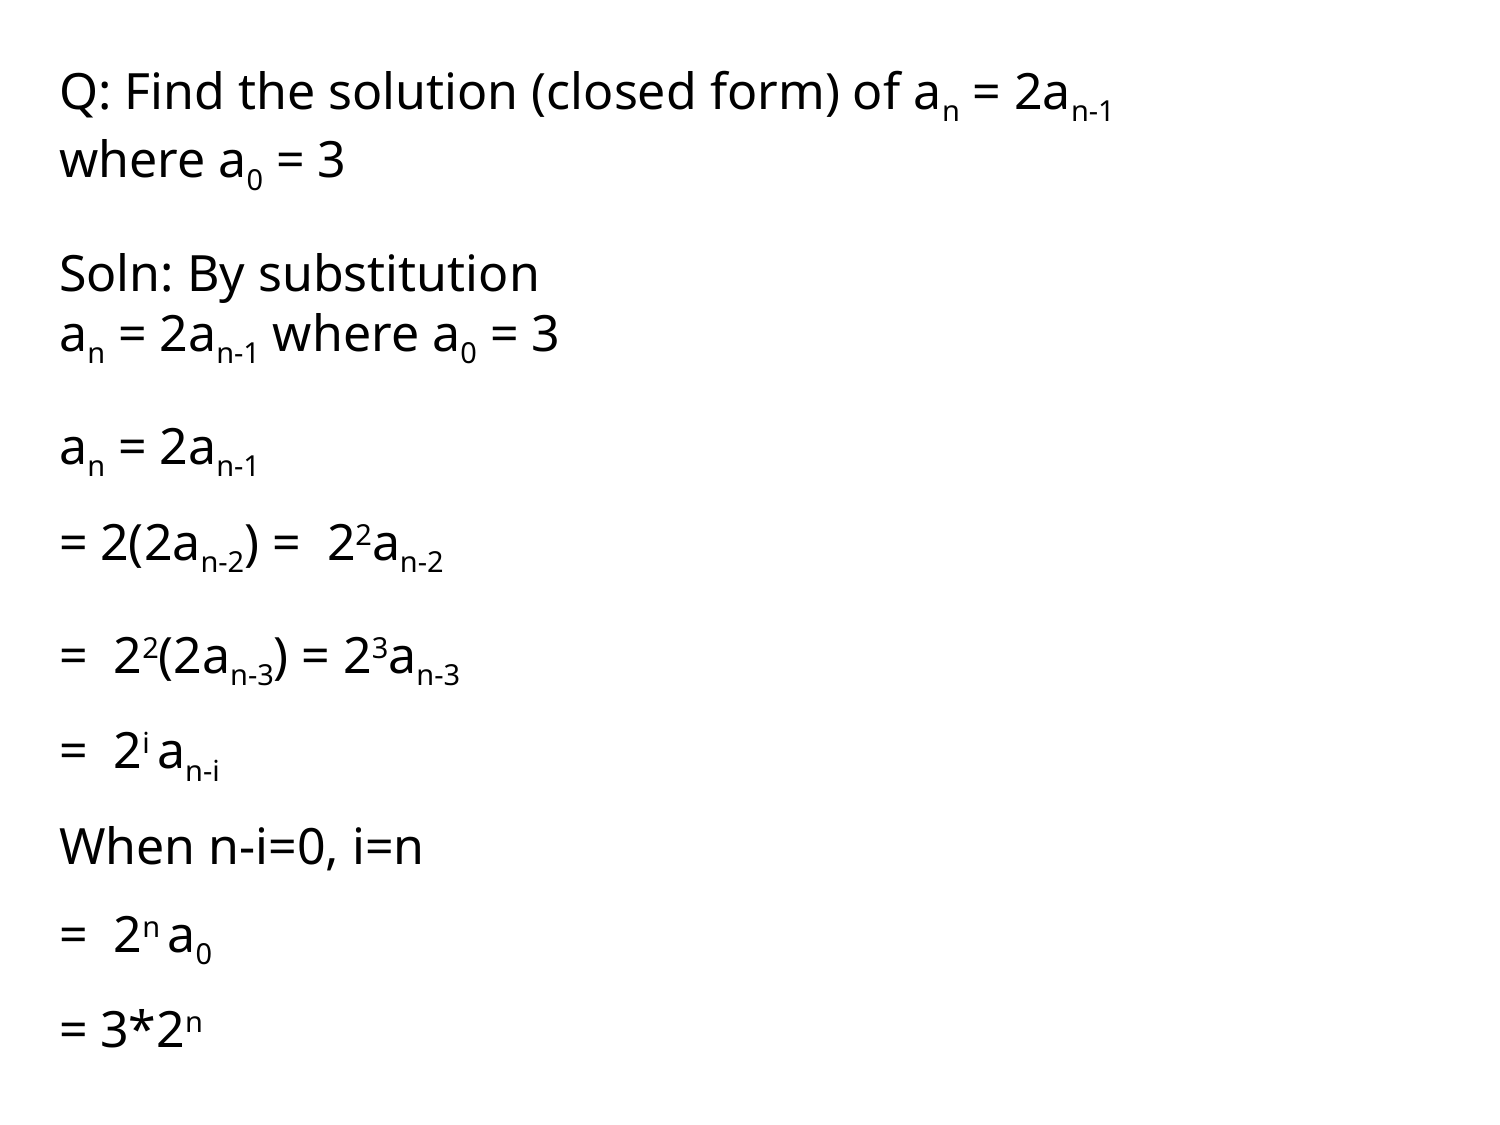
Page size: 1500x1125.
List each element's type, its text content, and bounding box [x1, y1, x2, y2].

text_box Q: Find the solution (closed form) of an = 2an-1 where a0 = 3 Soln: By substitution an = 2an-1 where a0 = 3 an = 2an-1 = 2(2an-2) = 22an-2 = 22(2an-3) = 23an-3 = 2i an-i When n-i=0, i=n = 2n a0 = 3*2n [44, 44, 1455, 1017]
